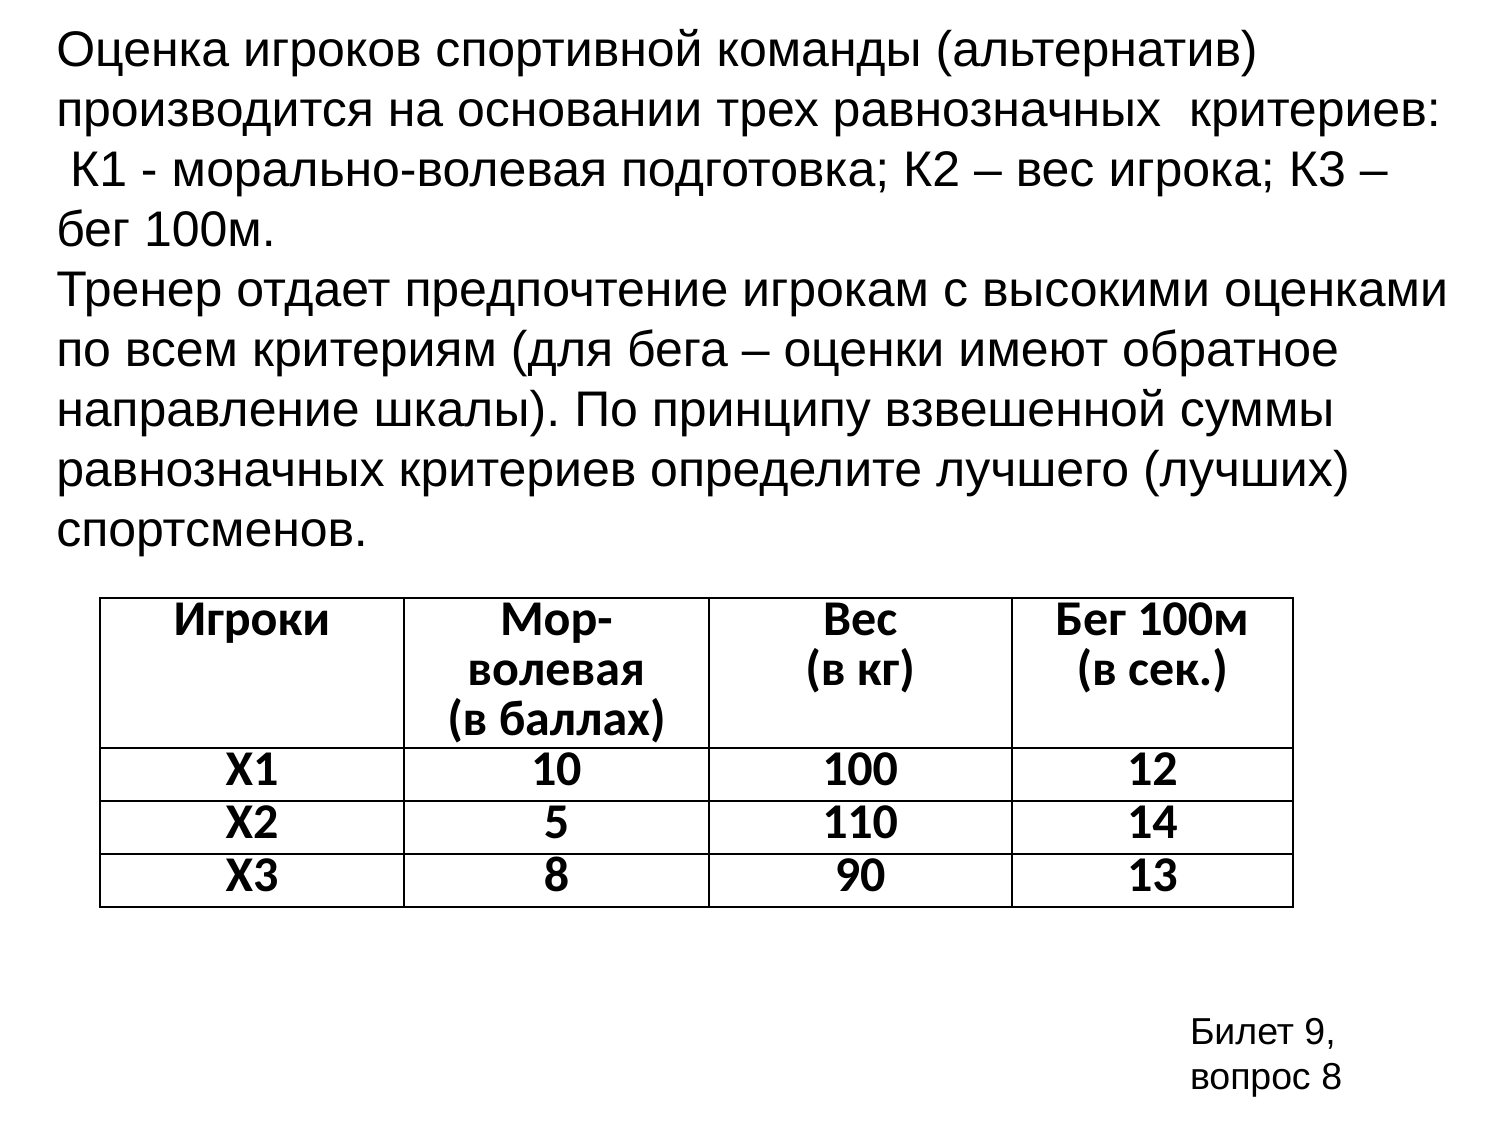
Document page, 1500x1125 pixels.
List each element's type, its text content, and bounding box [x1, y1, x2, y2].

table_header Бег 100м (в сек.) [1013, 599, 1292, 747]
table_header Мор-волевая (в баллах) [405, 599, 708, 747]
table_cell 90 [710, 855, 1011, 906]
text_box Билет 9, вопрос 8 [1175, 999, 1400, 1105]
text_box Оценка игроков спортивной команды (альтернатив) производится на основании трех равнозначных критериев: К1 - морально-волевая подготовка; К2 – вес игрока; К3 – бег 100м. Тренер отдает предпочтение игрокам с высокими оценками по всем критериям (для бега – оценки имеют обратное направление шкалы). По принципу взвешенной суммы равнозначных критериев определите лучшего (лучших) спортсменов. [41, 8, 1483, 564]
table_cell 10 [405, 749, 708, 800]
table_cell Х1 [101, 749, 403, 800]
table_cell Х2 [101, 802, 403, 853]
table_cell Х3 [101, 855, 403, 906]
table_cell 12 [1013, 749, 1292, 800]
table_cell 14 [1013, 802, 1292, 853]
table_header Вес (в кг) [710, 599, 1011, 747]
table_header Игроки [101, 599, 403, 747]
table_cell 8 [405, 855, 708, 906]
table_cell 5 [405, 802, 708, 853]
table_cell 110 [710, 802, 1011, 853]
table_cell 100 [710, 749, 1011, 800]
table_cell 13 [1013, 855, 1292, 906]
